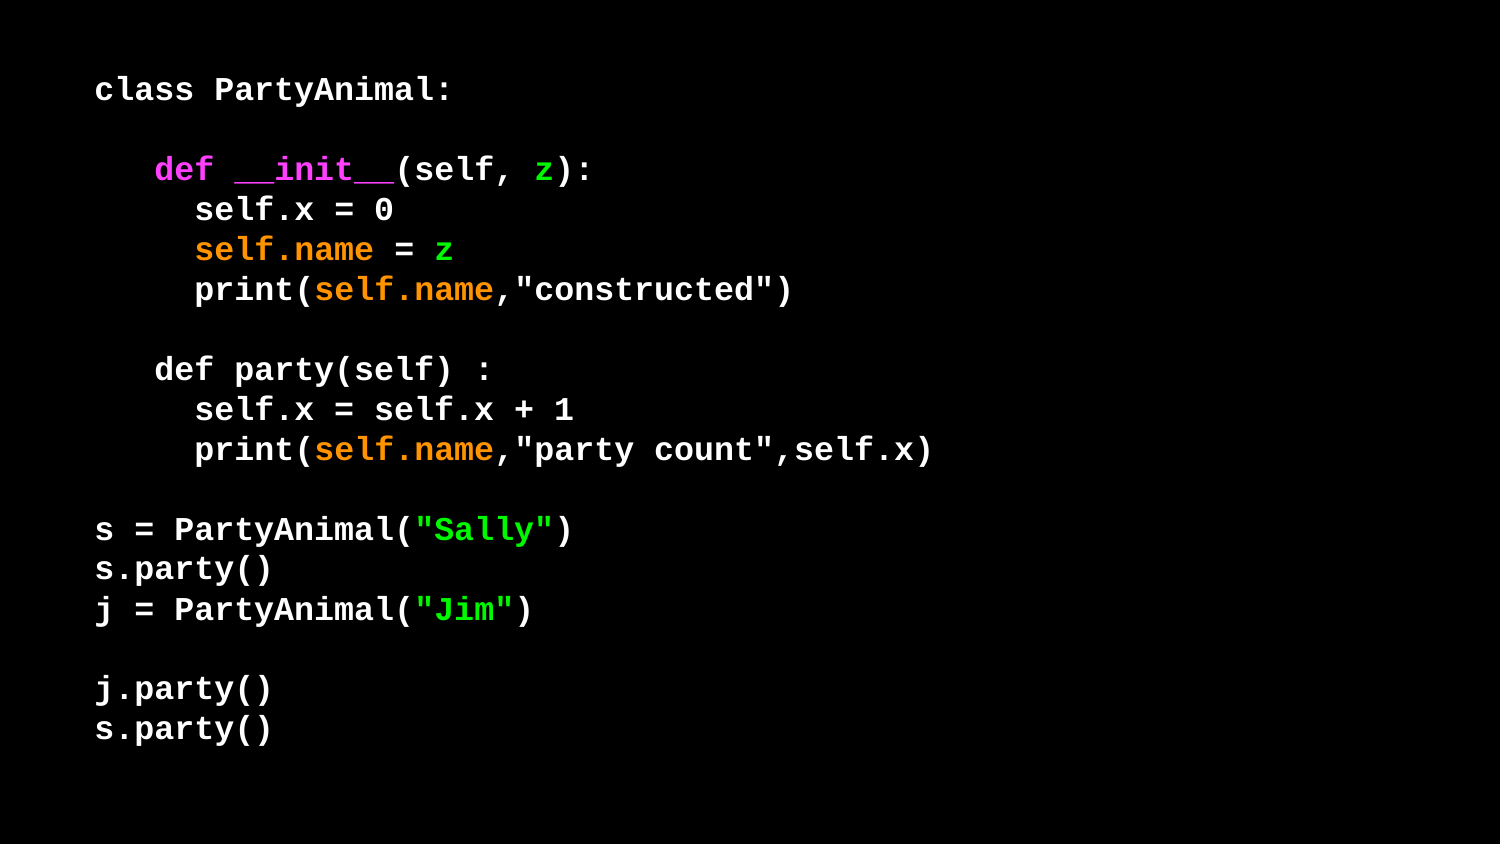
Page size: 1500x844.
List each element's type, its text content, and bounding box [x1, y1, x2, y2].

text_box class PartyAnimal: def __init__(self, z): self.x = 0 self.name = z print(self.name,"constructed") def party(self) : self.x = self.x + 1 print(self.name,"party count",self.x) s = PartyAnimal("Sally") s.party() j = PartyAnimal("Jim") j.party() s.party() [90, 28, 1016, 786]
